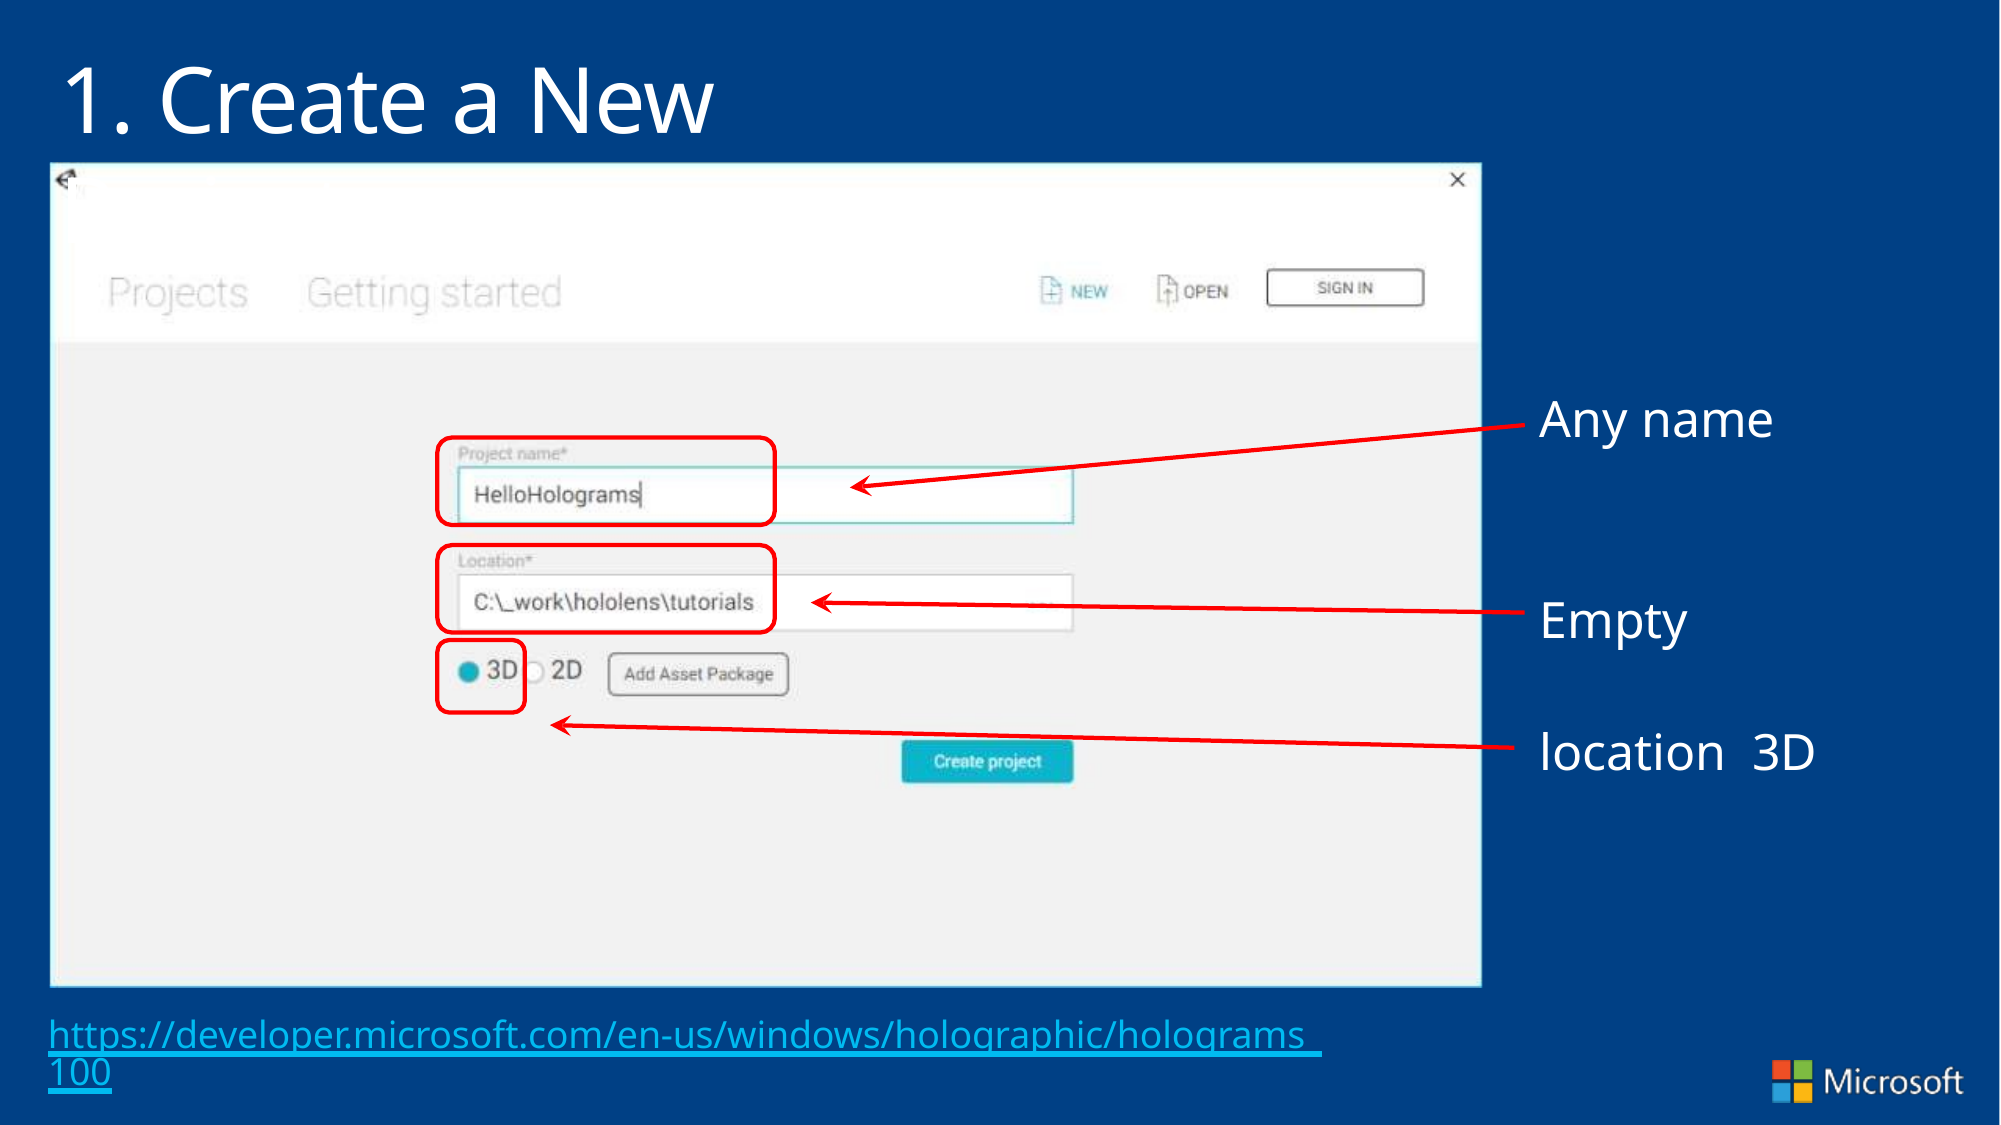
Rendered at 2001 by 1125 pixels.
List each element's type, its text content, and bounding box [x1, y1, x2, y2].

picture [1772, 1060, 1964, 1103]
text_box [49, 162, 1483, 988]
text_box https://developer.microsoft.com/en-us/windows/holographic/holograms_100 [45, 1008, 1342, 1107]
text_box [549, 714, 1515, 750]
text_box [437, 545, 775, 633]
text_box [437, 437, 775, 526]
text_box Any name Empty location 3D [1537, 385, 1853, 781]
text_box [810, 592, 1525, 615]
text_box [437, 640, 525, 713]
text_box [849, 422, 1525, 497]
title 1. Create a New Project [57, 39, 901, 262]
